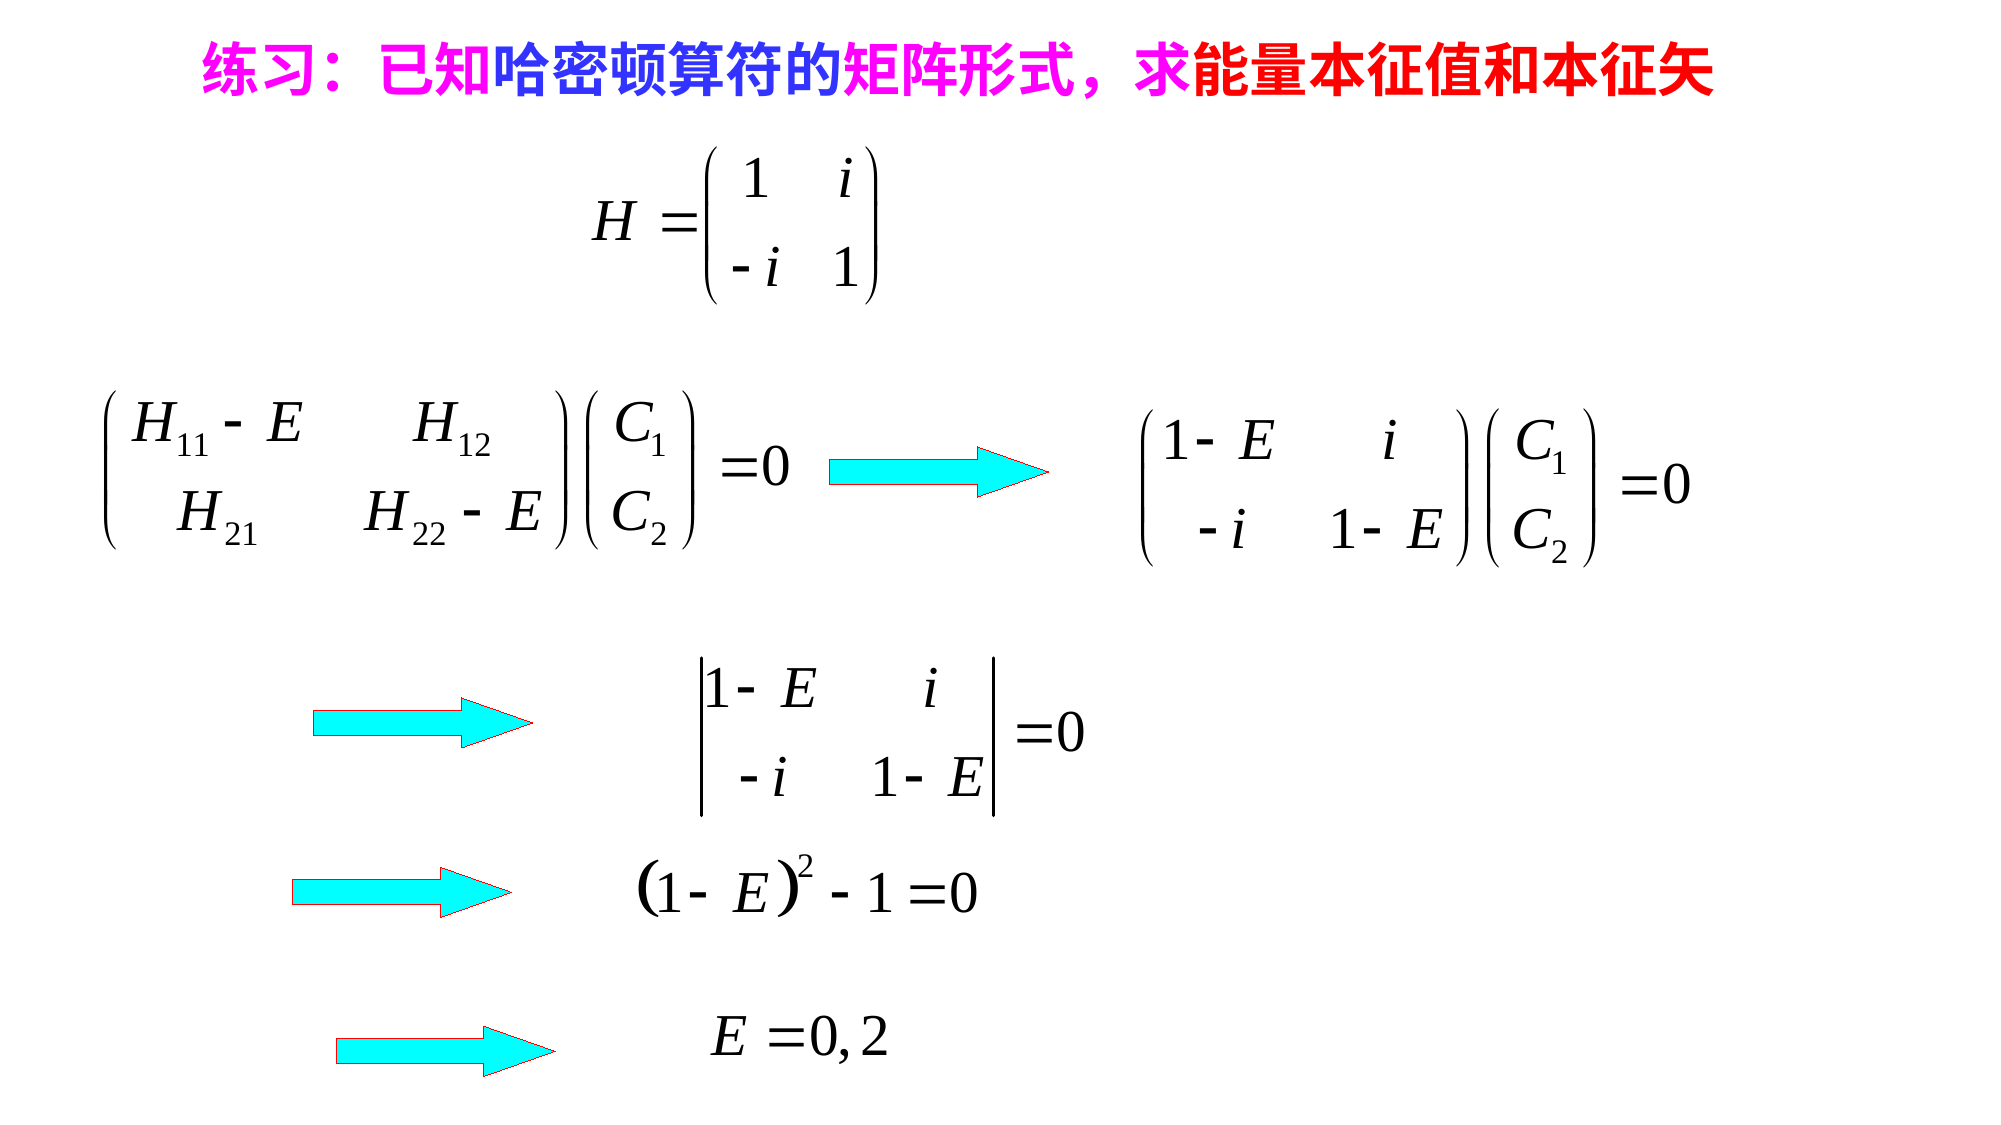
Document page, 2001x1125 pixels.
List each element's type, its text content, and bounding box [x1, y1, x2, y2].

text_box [690, 647, 1096, 826]
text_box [581, 136, 894, 315]
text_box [700, 1001, 898, 1081]
text_box [829, 446, 1049, 498]
text_box [313, 697, 533, 748]
text_box [292, 867, 512, 918]
text_box [336, 1026, 556, 1077]
text_box 练习：已知哈密顿算符的矩阵形式，求能量本征值和本征矢 [186, 25, 1732, 111]
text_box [629, 838, 990, 948]
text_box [1129, 394, 1704, 583]
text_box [92, 376, 800, 565]
